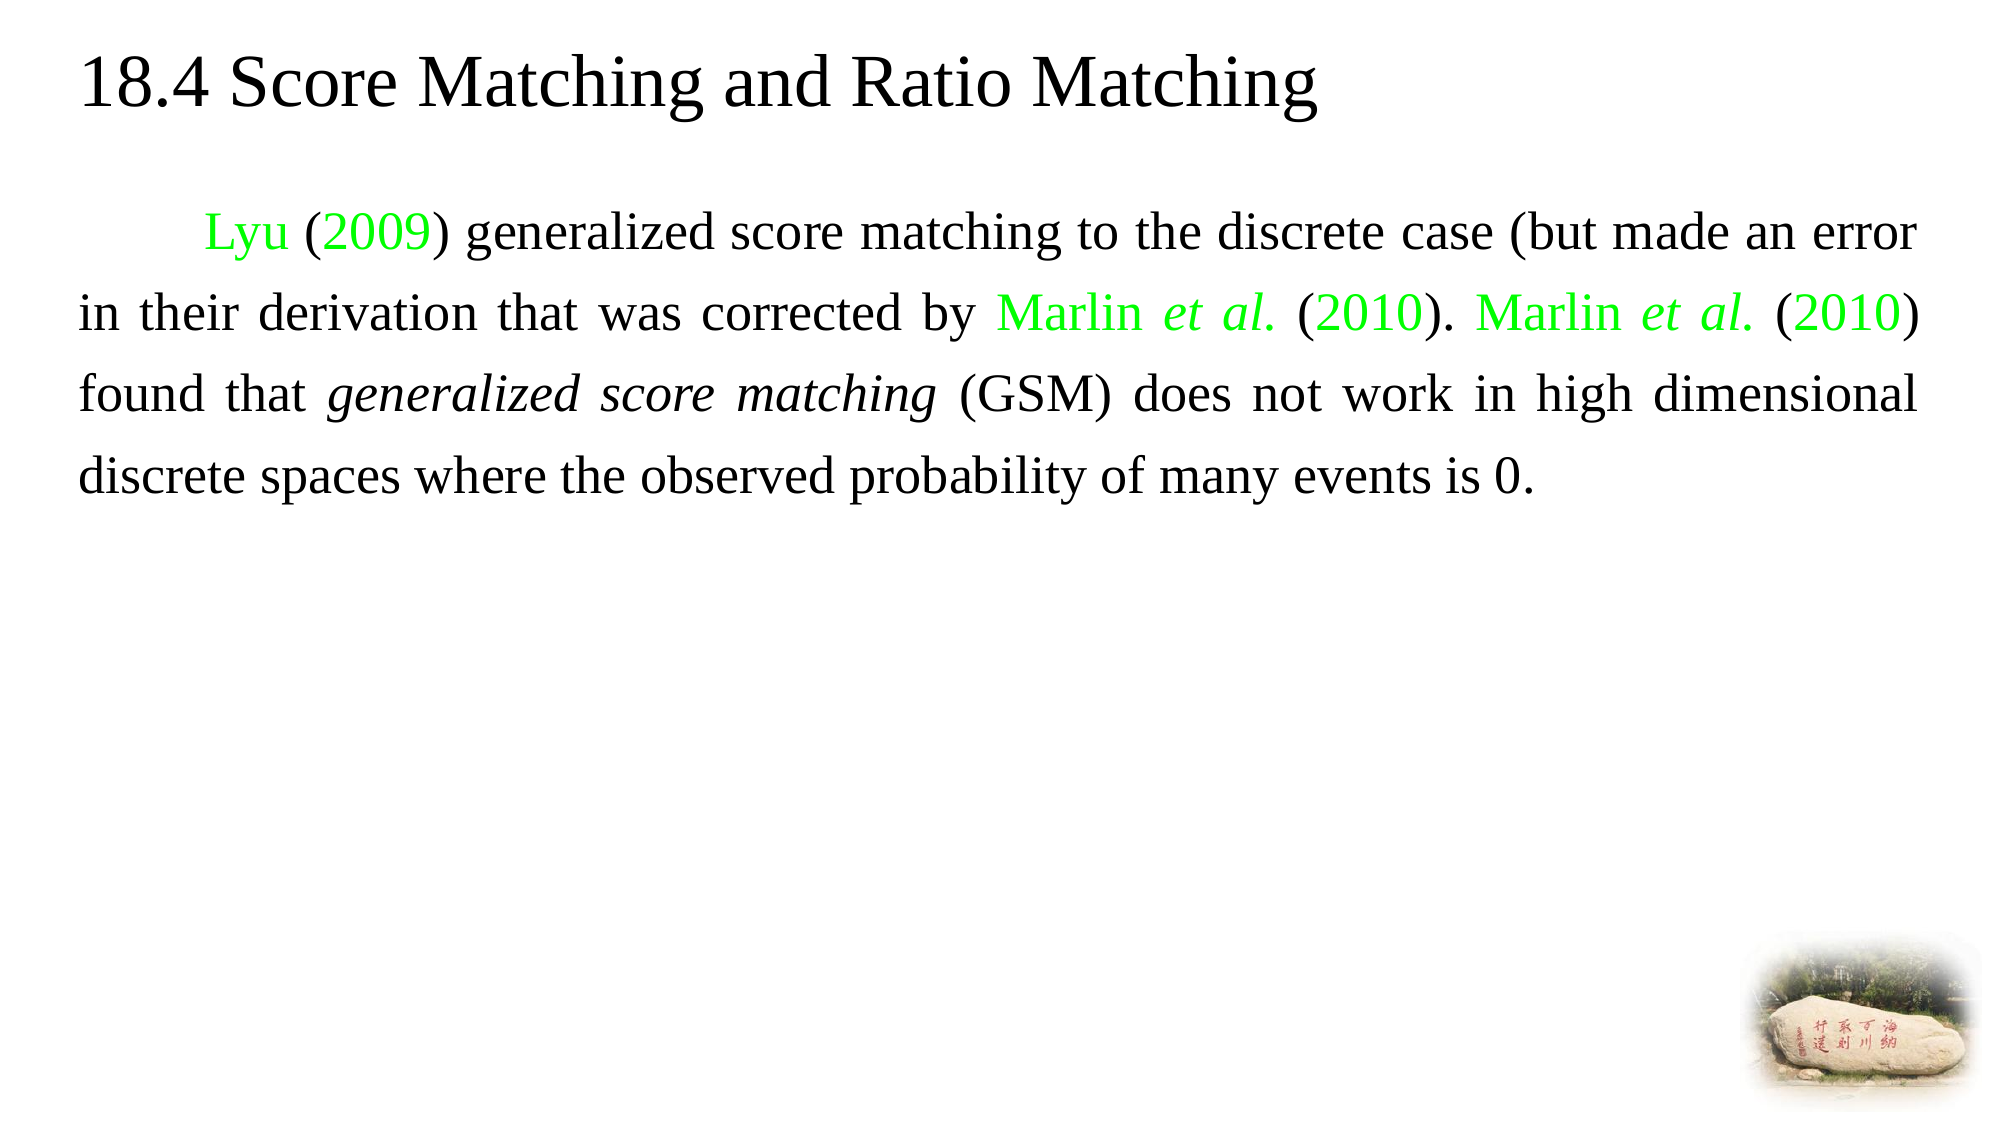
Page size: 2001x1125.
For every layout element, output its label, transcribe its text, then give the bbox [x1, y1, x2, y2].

picture [1740, 927, 1985, 1112]
list Lyu (2009) generalized score matching to the discrete case (but made an error in their derivation that was corrected by Marlin et al. (2010). Marlin et al. (2010) found that generalized score matching (GSM) does not work in high dimensional discrete spaces where the observed probability of many events is 0. [63, 171, 1936, 1014]
title 18.4 Score Matching and Ratio Matching [63, 21, 2000, 142]
